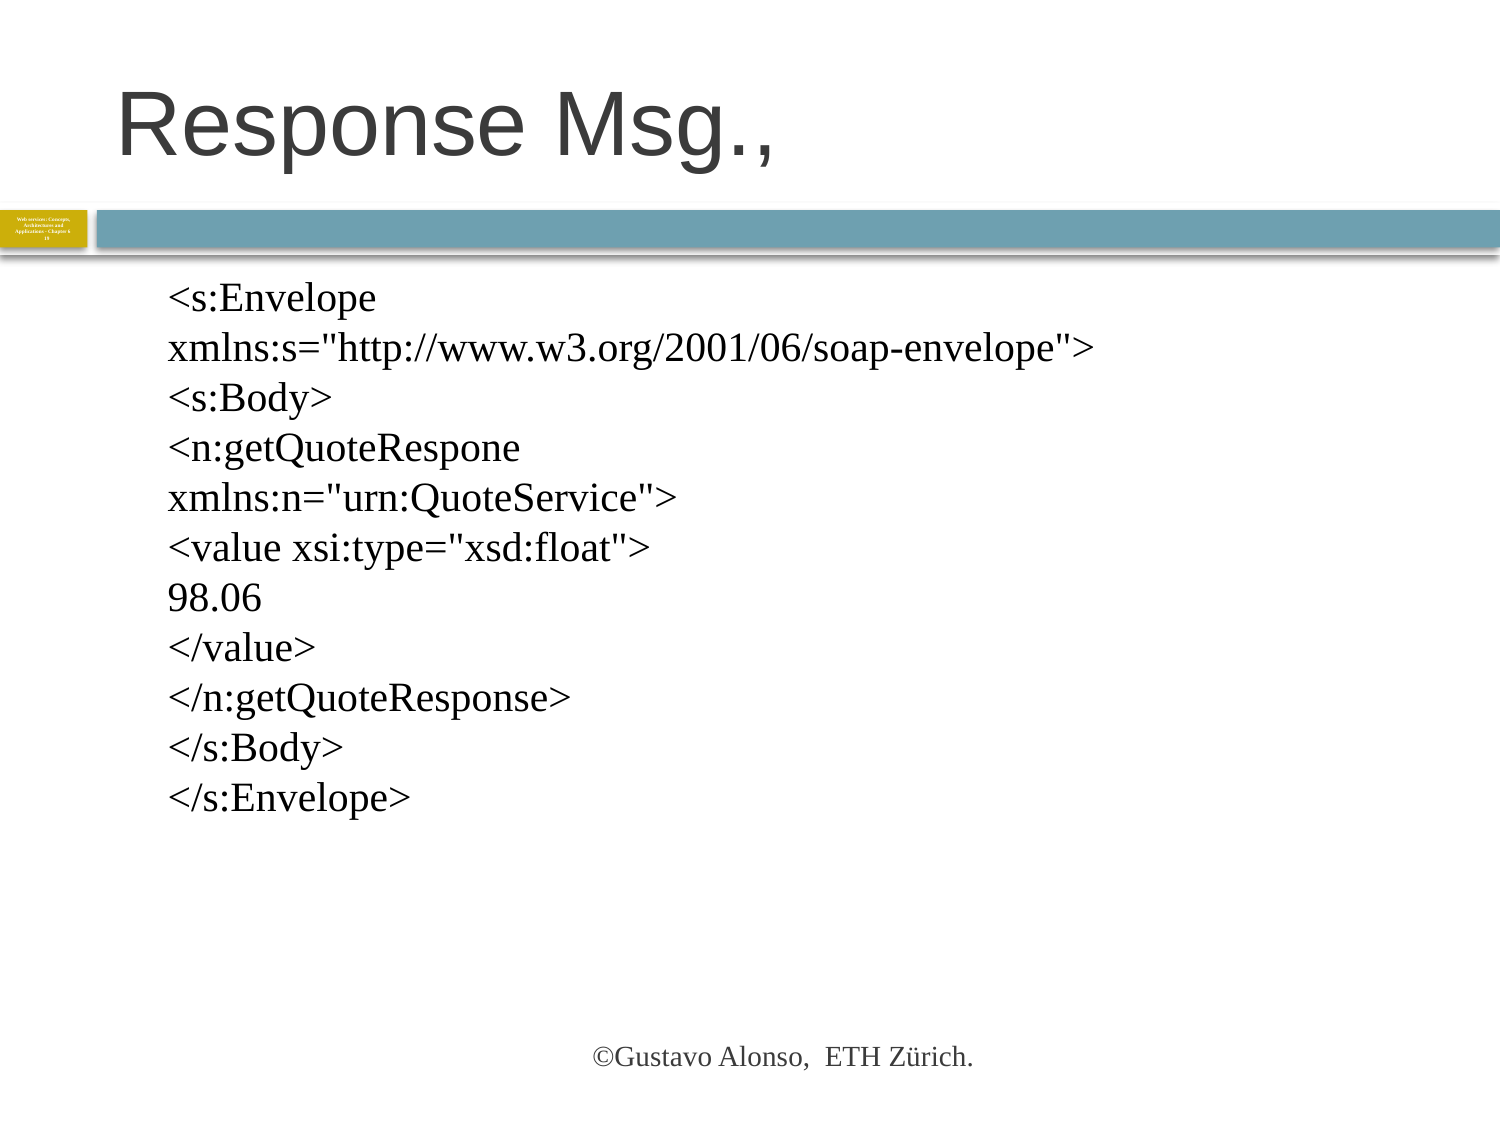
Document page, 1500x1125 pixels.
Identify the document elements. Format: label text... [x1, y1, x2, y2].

title Response Msg., [100, 37, 1438, 200]
slide_number Web services: Concepts, Architectures and Applications - Chapter 6 19 [0, 208, 88, 249]
list <s:Envelope xmlns:s="http://www.w3.org/2001/06/soap-envelope"> <s:Body> <n:getQuoteRespone xmlns:n="urn:QuoteService"> <value xsi:type="xsd:float"> 98.06 </value> </n:getQuoteResponse> </s:Body> </s:Envelope> [100, 262, 1438, 1000]
footer ©Gustavo Alonso, ETH Zürich. [99, 1024, 990, 1085]
